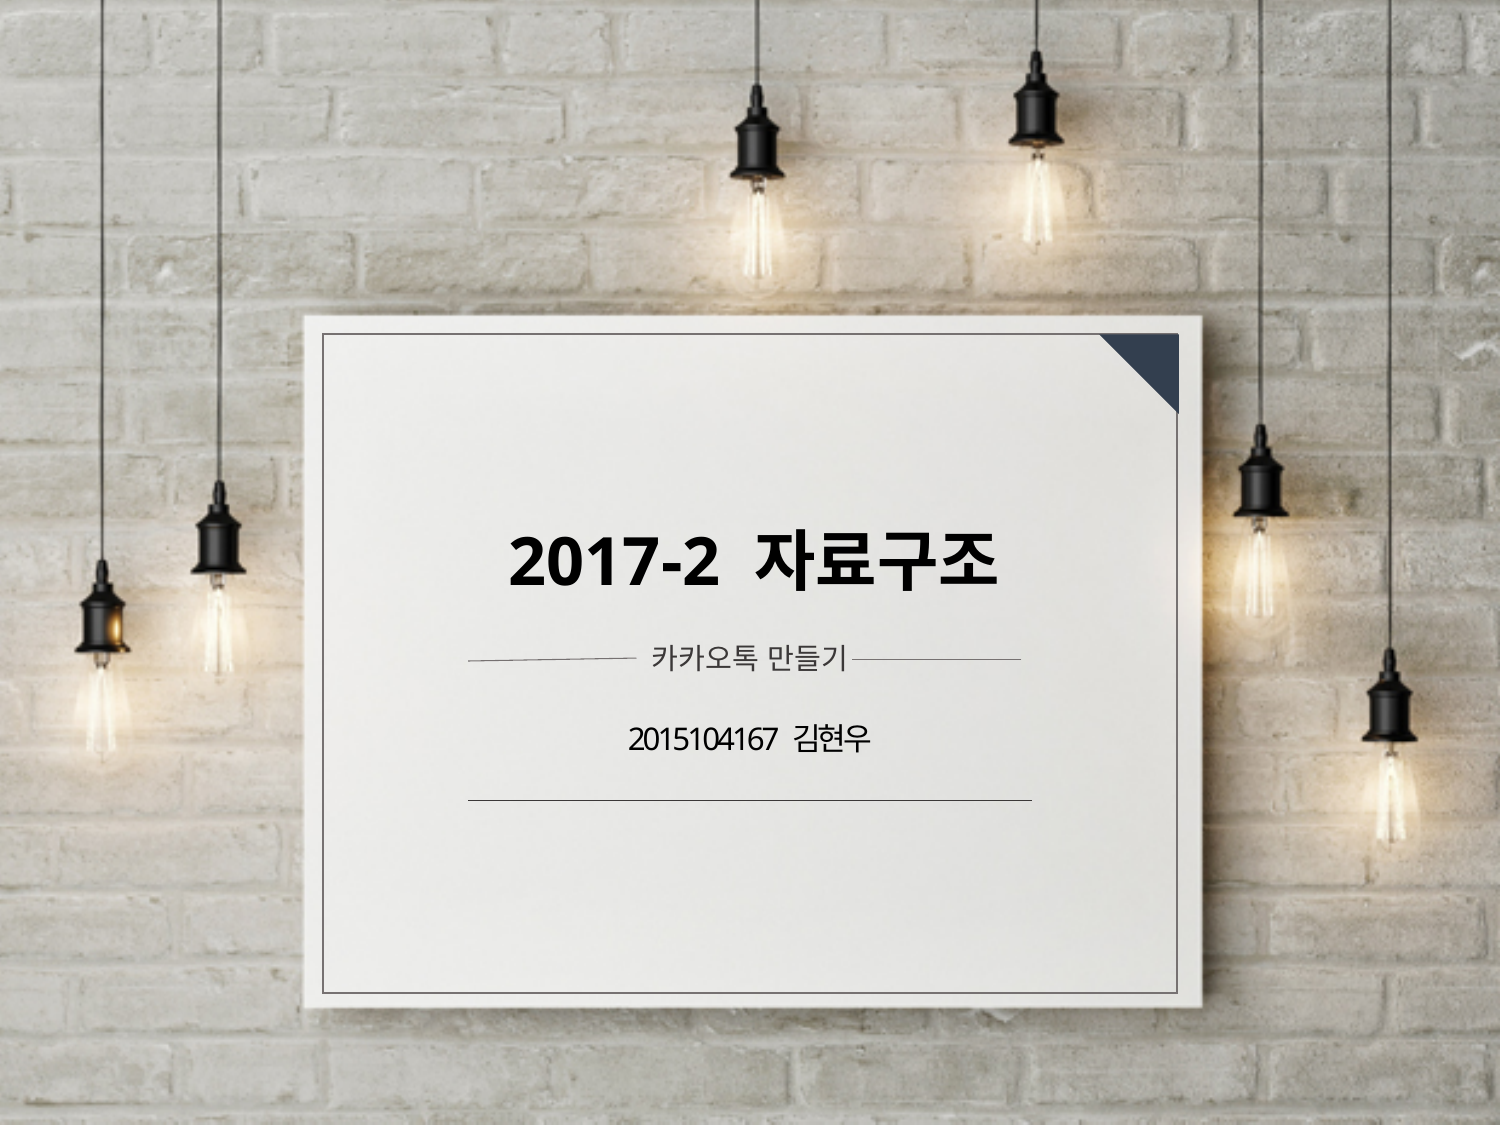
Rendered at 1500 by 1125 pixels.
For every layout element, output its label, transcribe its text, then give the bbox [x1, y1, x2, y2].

text_box [322, 333, 1178, 994]
text_box 카카오톡 만들기 [636, 633, 864, 683]
text_box 2015104167 김현우 [613, 711, 887, 764]
picture [0, 0, 1500, 1125]
text_box [1096, 333, 1180, 417]
